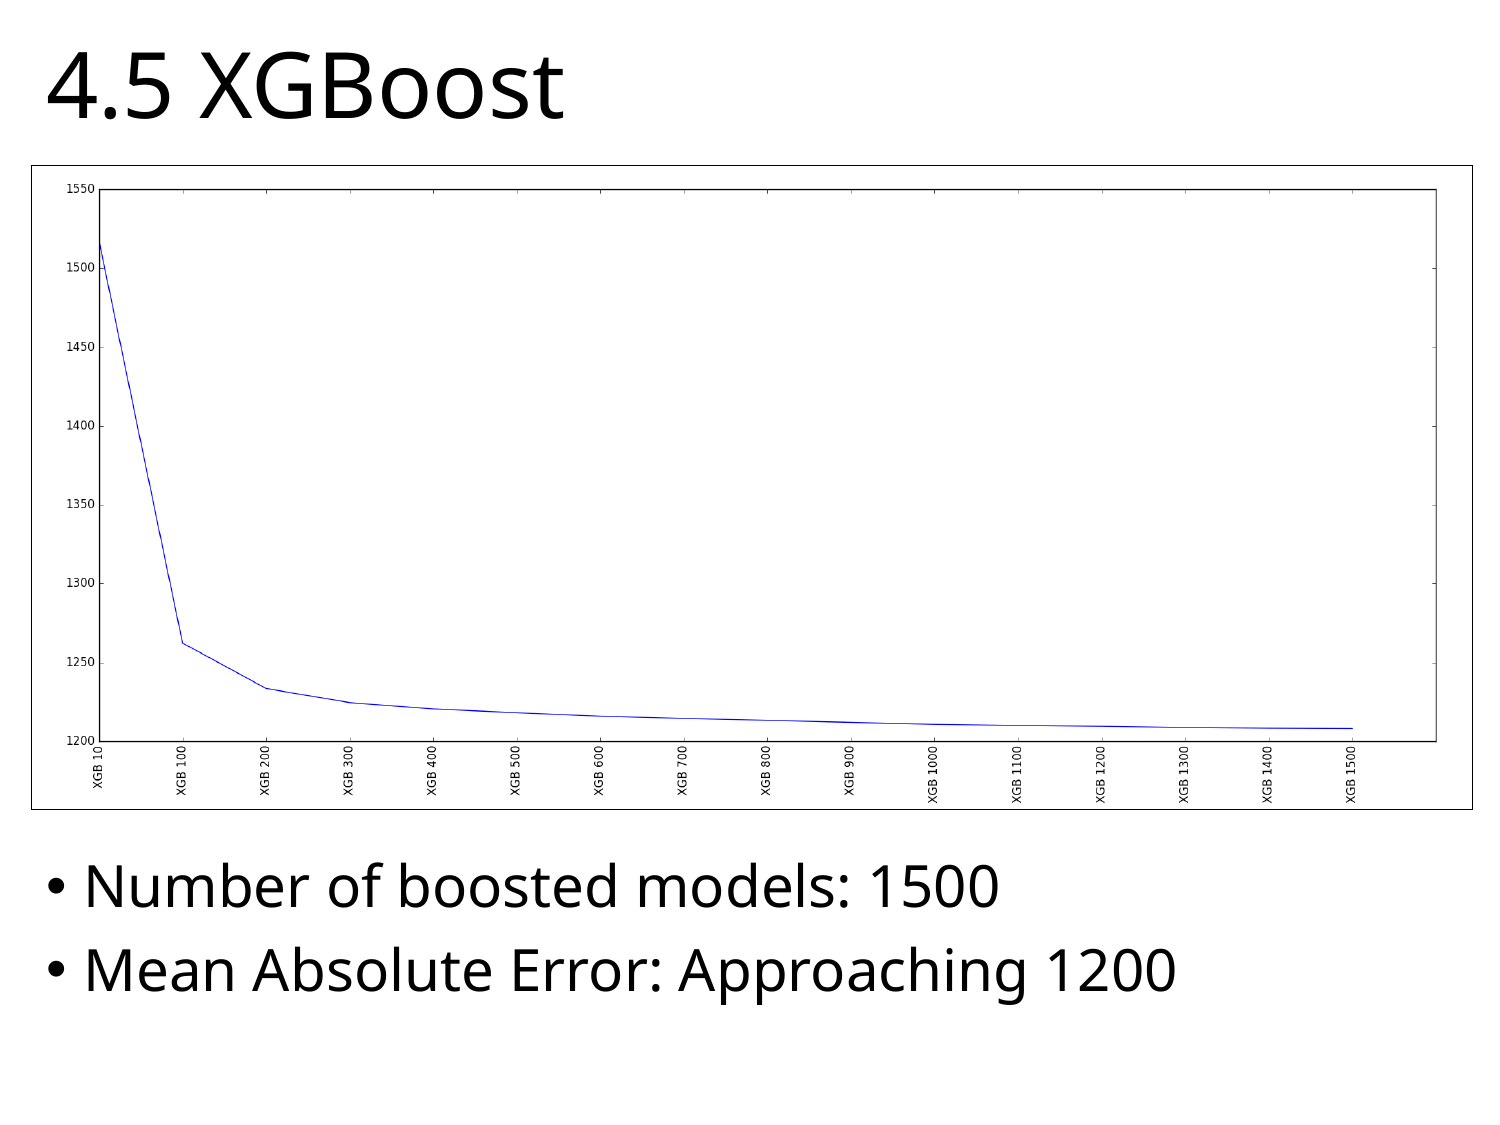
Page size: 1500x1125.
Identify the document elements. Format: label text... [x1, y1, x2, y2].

picture [31, 165, 1473, 810]
title 4.5 XGBoost [31, 27, 1385, 150]
list Number of boosted models: 1500 Mean Absolute Error: Approaching 1200 [31, 849, 1325, 1042]
